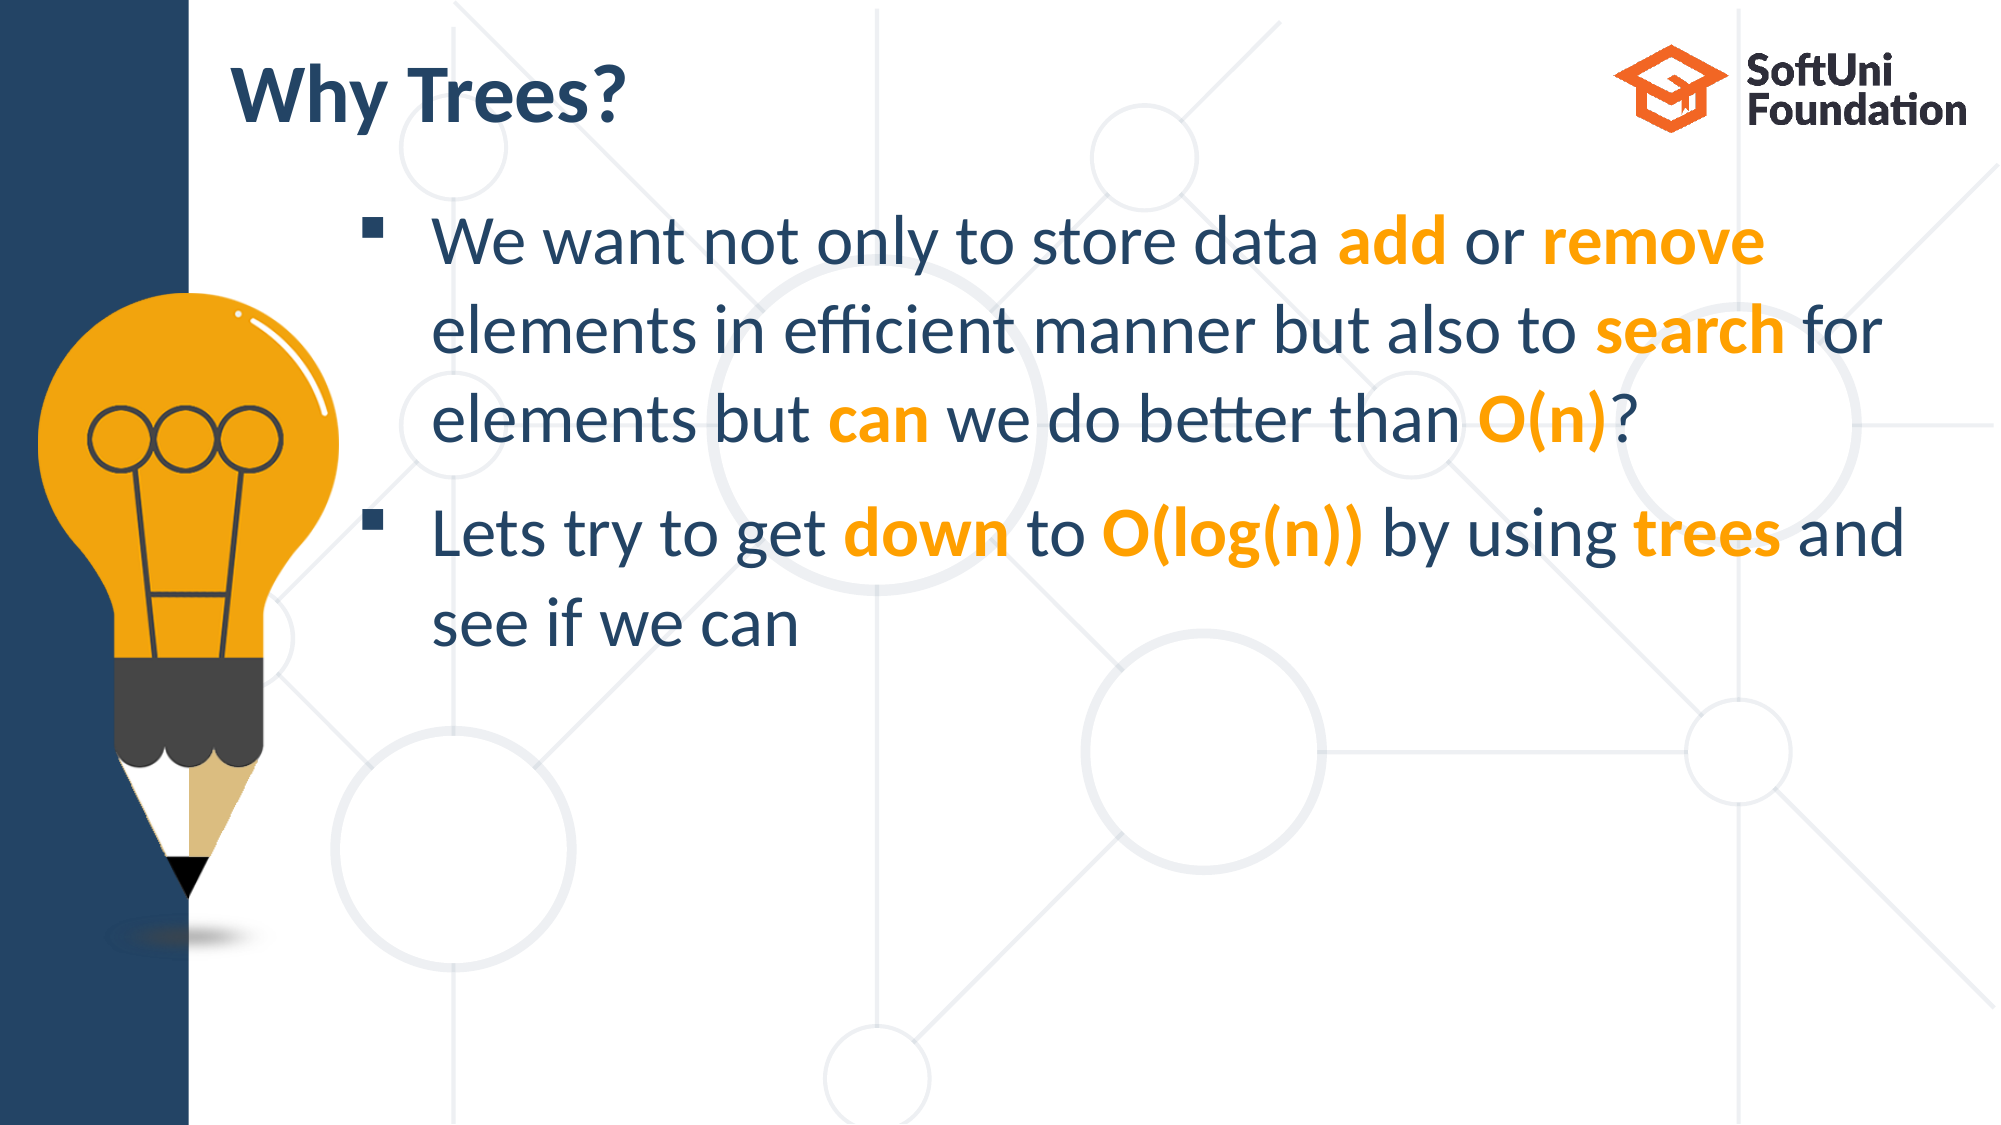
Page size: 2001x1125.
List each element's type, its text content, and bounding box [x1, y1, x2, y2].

picture [38, 293, 338, 961]
picture [1613, 44, 1966, 133]
list We want not only to store data add or remove elements in efficient manner but also to search for elements but can we do better than O(n)? Lets try to get down to O(log(n)) by using trees and see if we can [338, 183, 1968, 1050]
title Why Trees? [212, 16, 1591, 162]
